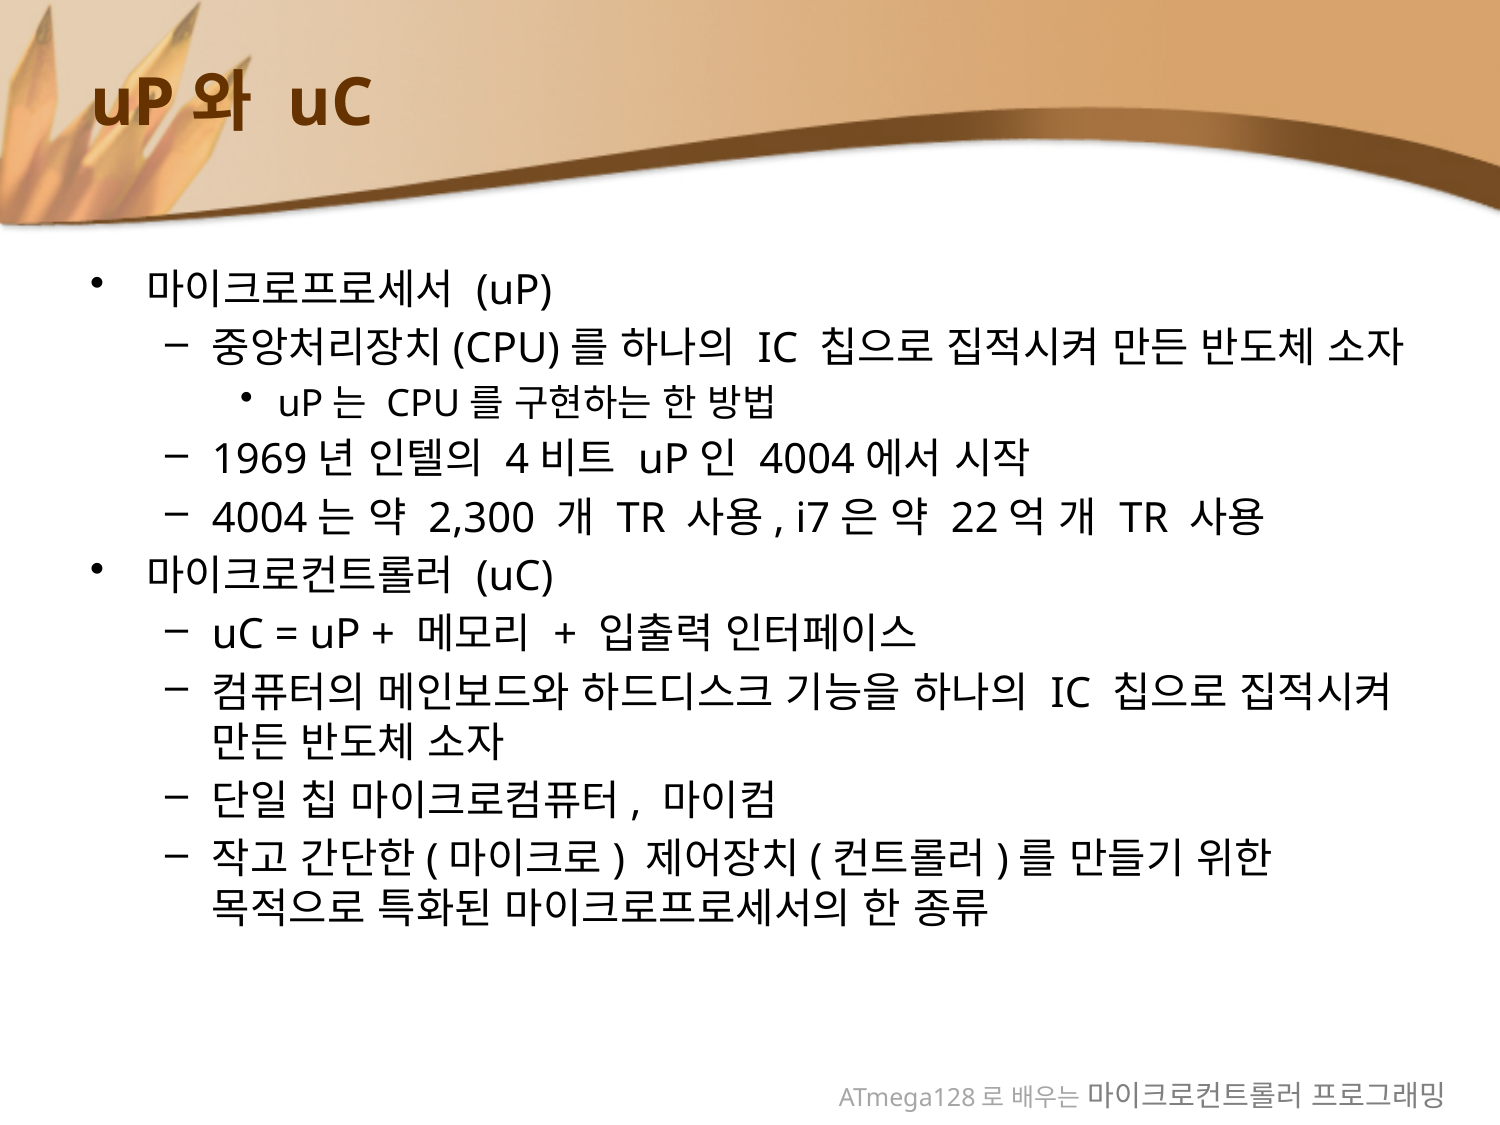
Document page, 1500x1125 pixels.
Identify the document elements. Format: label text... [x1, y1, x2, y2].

picture [0, 0, 1500, 1125]
list 마이크로프로세서 (uP) 중앙처리장치(CPU)를 하나의 IC 칩으로 집적시켜 만든 반도체 소자 uP는 CPU를 구현하는 한 방법 1969년 인텔의 4비트 uP인 4004에서 시작 4004는 약 2,300 개 TR 사용, i7은 약 22억 개 TR 사용 마이크로컨트롤러 (uC) uC = uP + 메모리 + 입출력 인터페이스 컴퓨터의 메인보드와 하드디스크 기능을 하나의 IC 칩으로 집적시켜 만든 반도체 소자 단일 칩 마이크로컴퓨터, 마이컴 작고 간단한(마이크로) 제어장치(컨트롤러)를 만들기 위한 목적으로 특화된 마이크로프로세서의 한 종류 [75, 255, 1425, 1047]
title uP와 uC [75, 47, 1376, 150]
